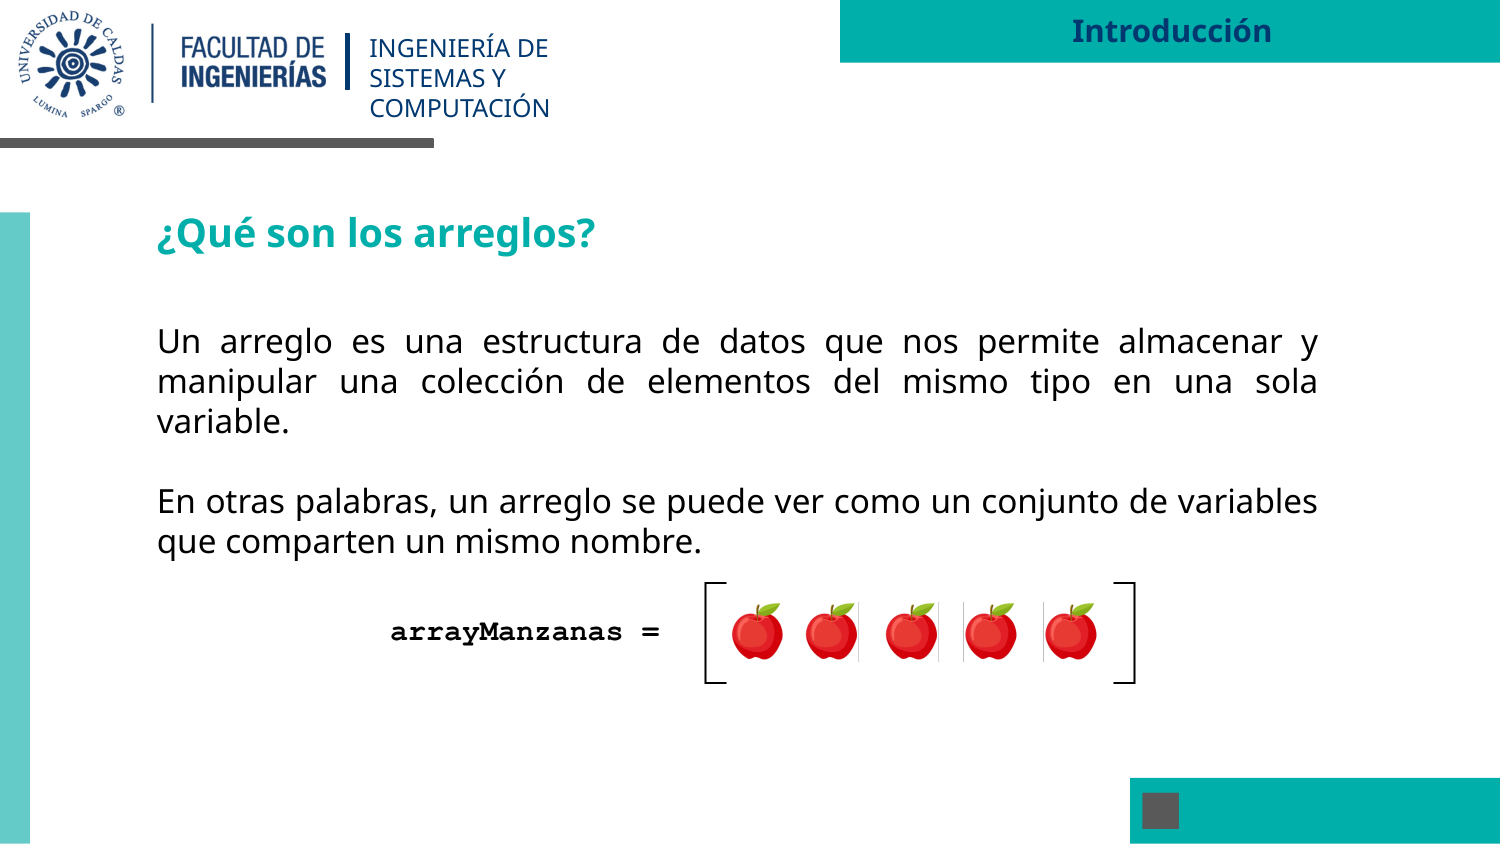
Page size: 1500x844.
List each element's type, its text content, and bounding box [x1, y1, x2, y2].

text_box [840, 0, 1500, 63]
picture [345, 562, 1155, 705]
text_box [1142, 792, 1179, 829]
text_box [1130, 777, 1500, 844]
text_box [0, 138, 433, 148]
picture [0, 0, 348, 130]
text_box Introducción [847, 0, 1499, 60]
text_box Un arreglo es una estructura de datos que nos permite almacenar y manipular una colección de elementos del mismo tipo en una sola variable. En otras palabras, un arreglo se puede ver como un conjunto de variables que comparten un mismo nombre. [145, 309, 1332, 572]
text_box [0, 212, 30, 844]
text_box ¿Qué son los arreglos? [145, 196, 936, 267]
text_box INGENIERÍA DE SISTEMAS Y COMPUTACIÓN [358, 21, 631, 134]
